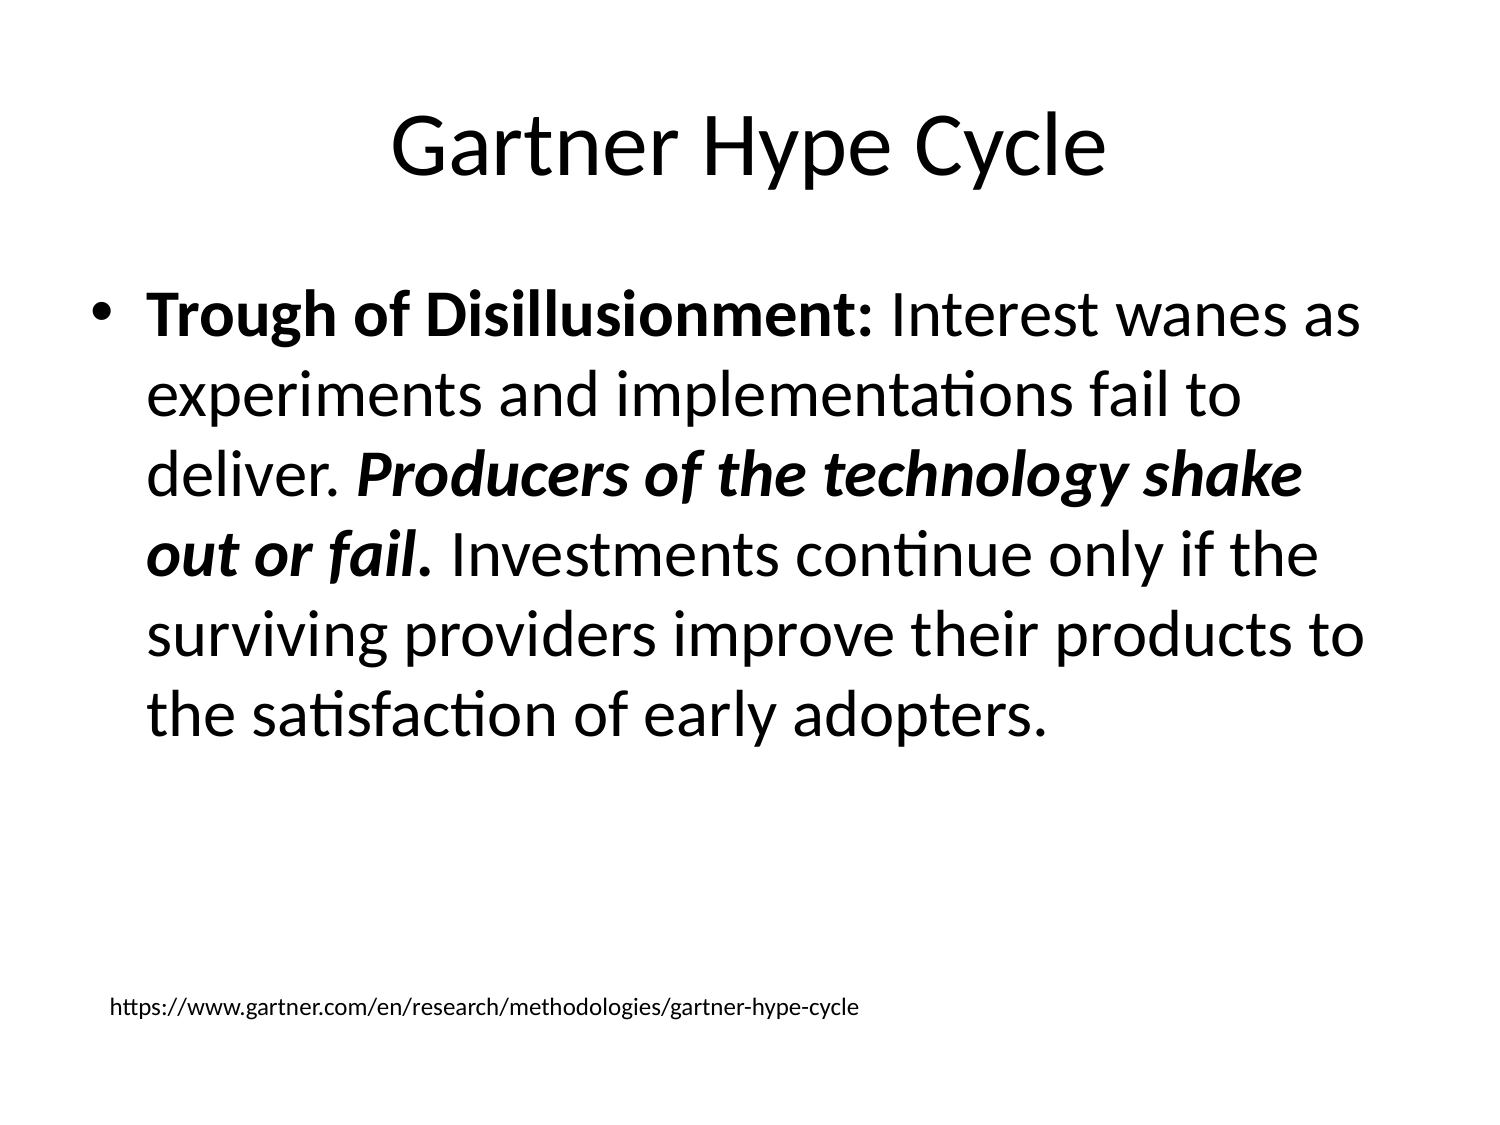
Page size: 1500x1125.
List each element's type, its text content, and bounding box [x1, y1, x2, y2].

title Gartner Hype Cycle [75, 45, 1425, 233]
list Trough of Disillusionment: Interest wanes as experiments and implementations fail to deliver. Producers of the technology shake out or fail. Investments continue only if the surviving providers improve their products to the satisfaction of early adopters. [75, 262, 1425, 1005]
text_box https://www.gartner.com/en/research/methodologies/gartner-hype-cycle [94, 983, 1462, 1029]
